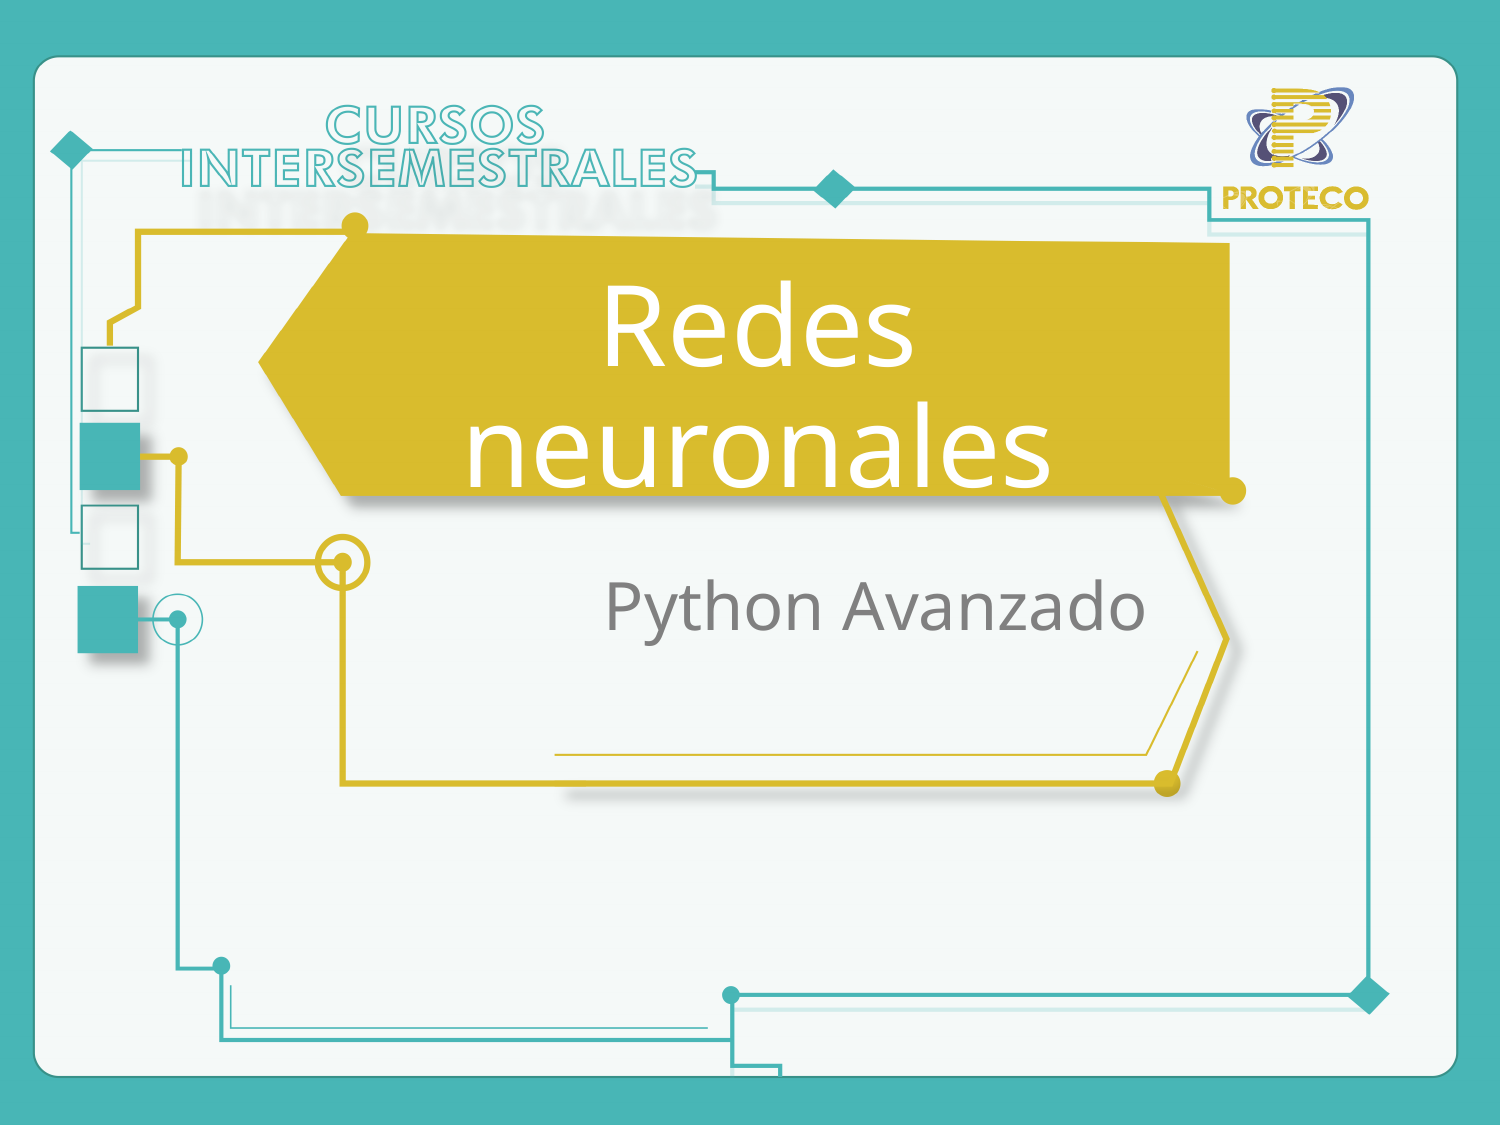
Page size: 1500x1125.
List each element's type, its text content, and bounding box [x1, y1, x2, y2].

text_box Python Avanzado [394, 564, 1164, 798]
title Redes neuronales [325, 323, 1191, 520]
picture [0, 0, 1500, 1125]
